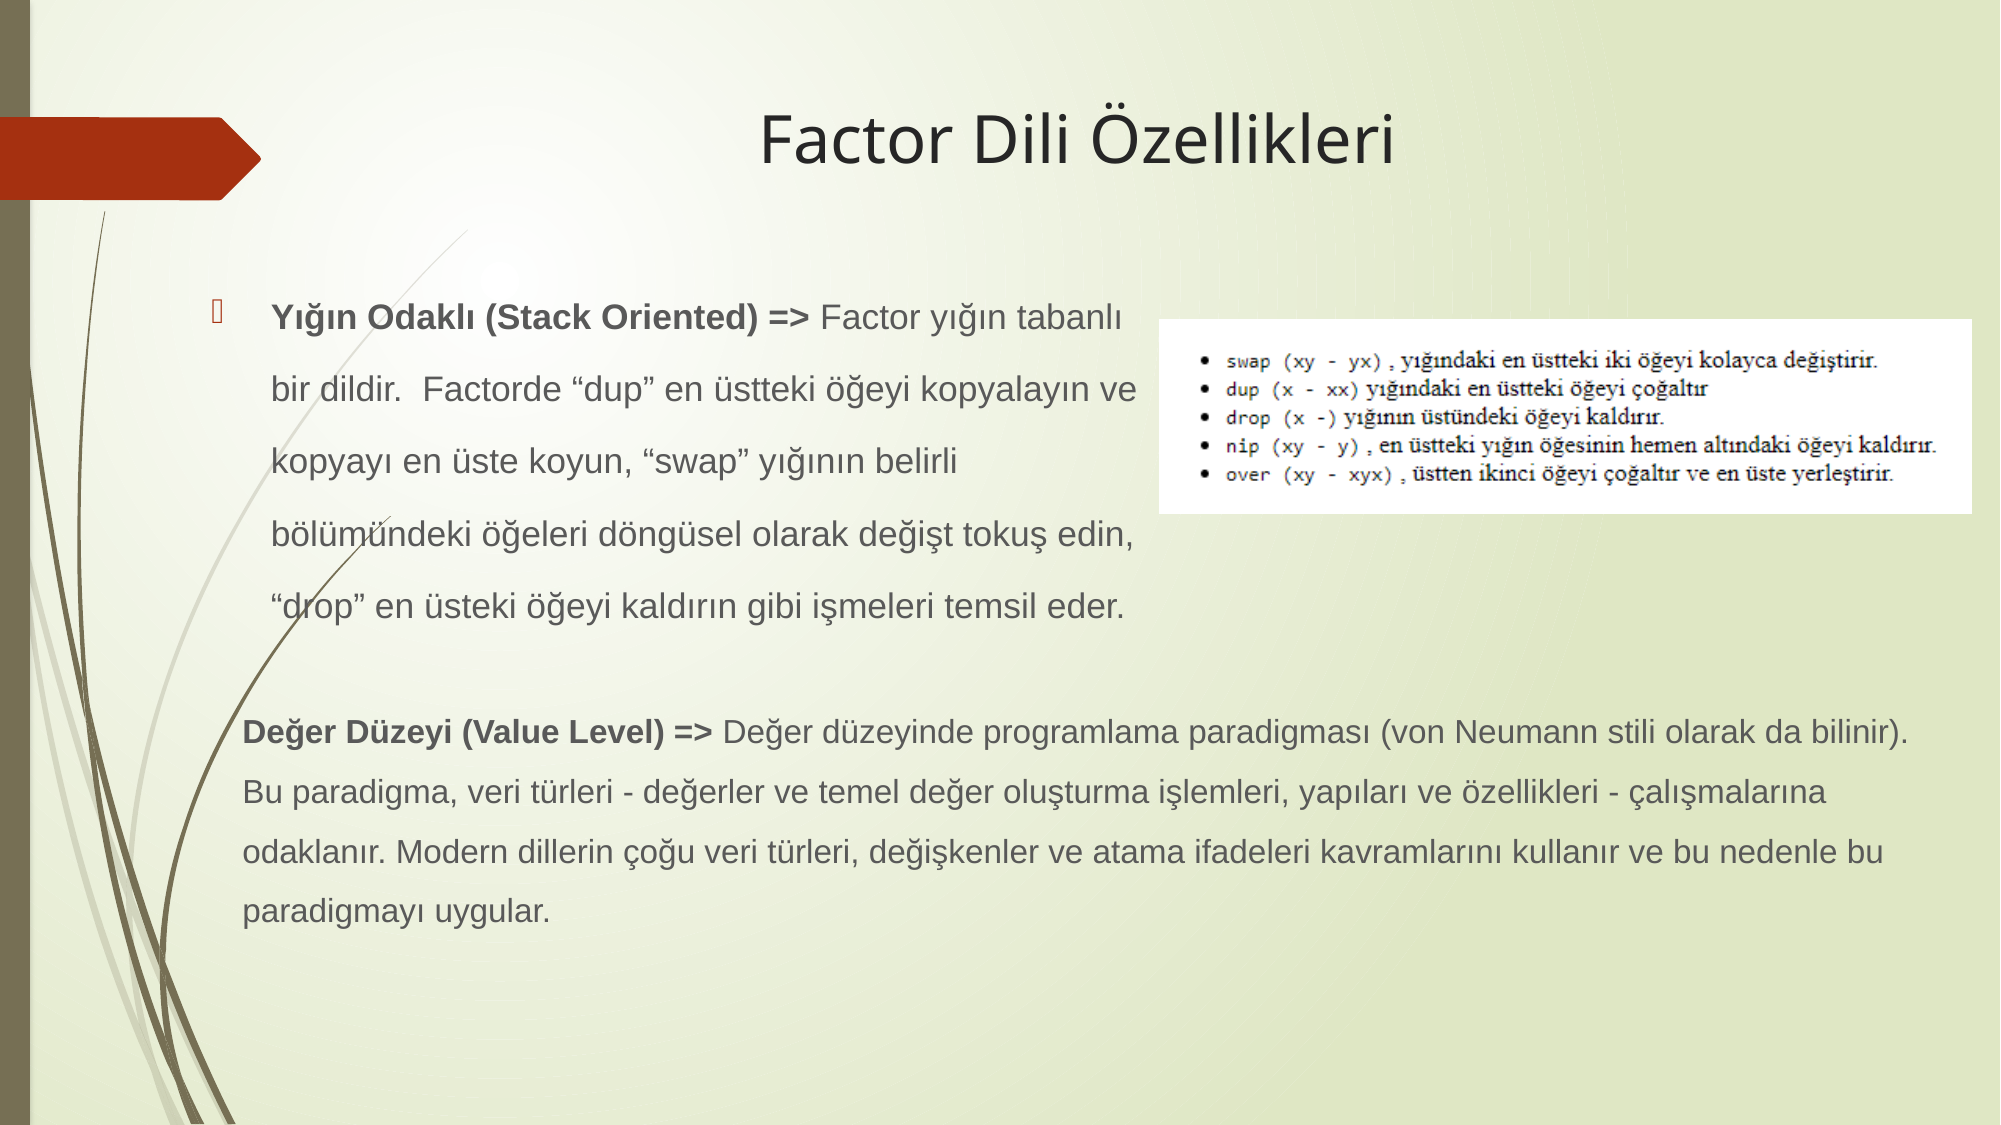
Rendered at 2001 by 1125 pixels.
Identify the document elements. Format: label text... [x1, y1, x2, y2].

text_box Değer Düzeyi (Value Level) => Değer düzeyinde programlama paradigması (von Neumann stili olarak da bilinir). Bu paradigma, veri türleri - değerler ve temel değer oluşturma işlemleri, yapıları ve özellikleri - çalışmalarına odaklanır. Modern dillerin çoğu veri türleri, değişkenler ve atama ifadeleri kavramlarını kullanır ve bu nedenle bu paradigmayı uygular. [227, 682, 1929, 982]
picture [1159, 319, 1973, 514]
list Yığın Odaklı (Stack Oriented) => Factor yığın tabanlı bir dildir. Factorde “dup” en üstteki öğeyi kopyalayın ve kopyayı en üste koyun, “swap” yığının belirli bölümündeki öğeleri döngüsel olarak değişt tokuş edin, “drop” en üsteki öğeyi kaldırın gibi işmeleri temsil eder. [196, 207, 1160, 641]
title Factor Dili Özellikleri [269, 89, 1888, 225]
